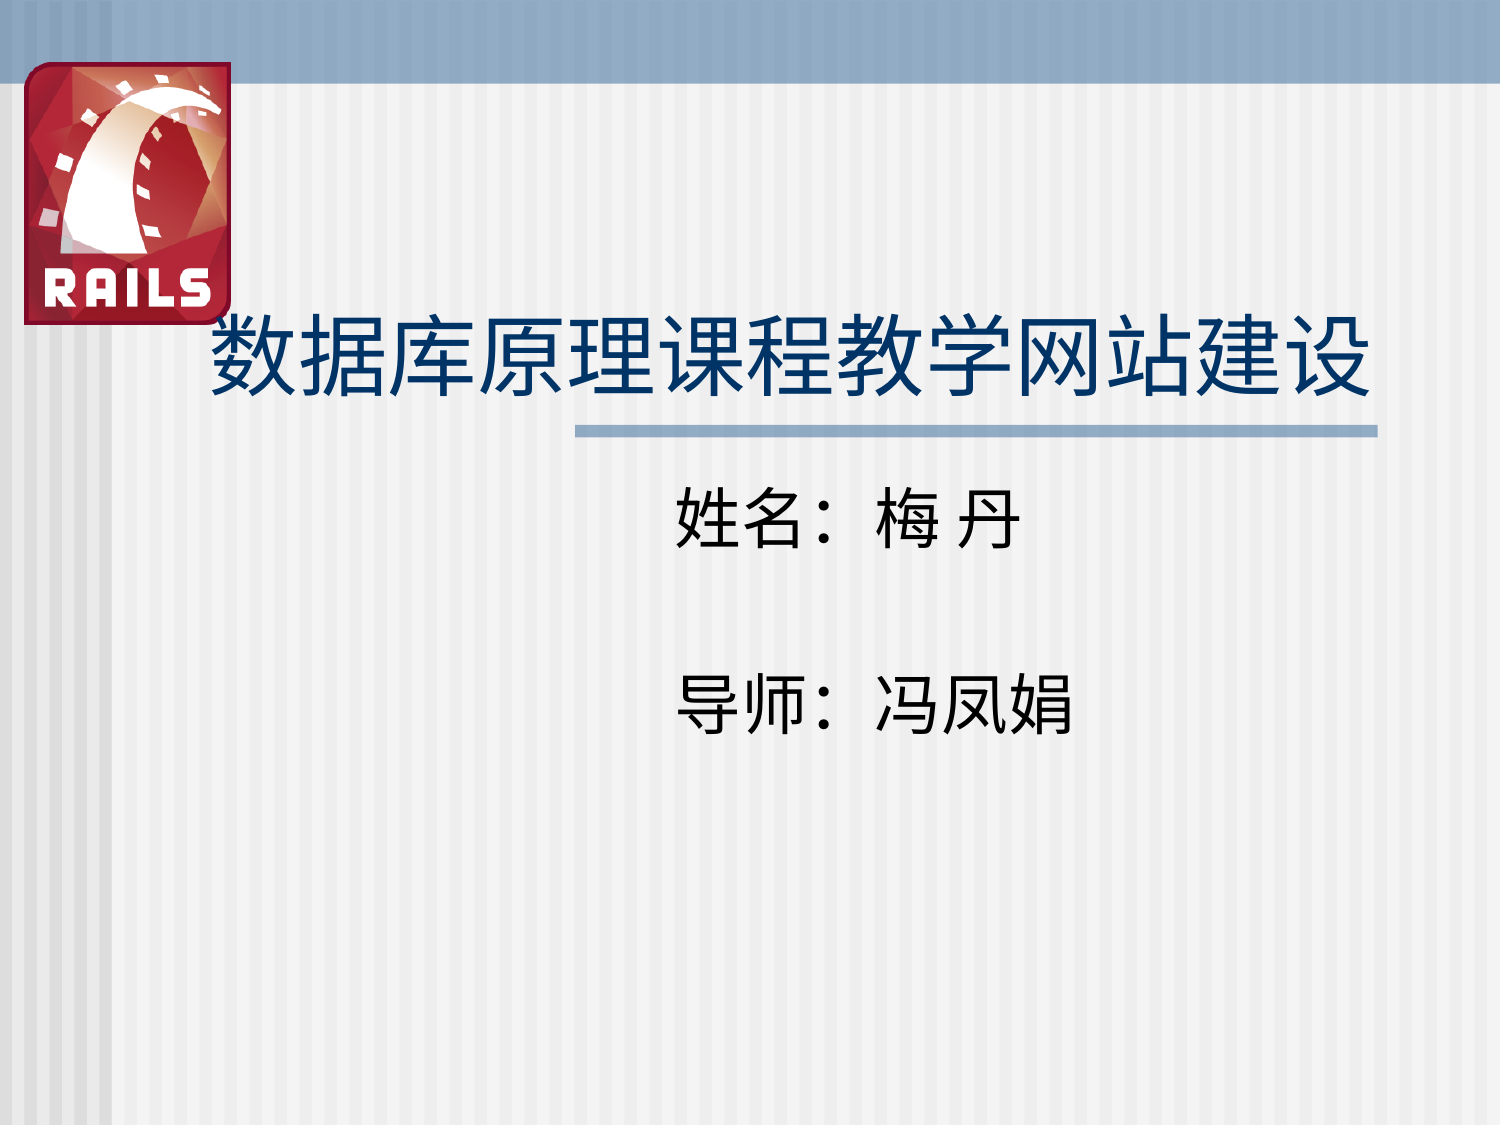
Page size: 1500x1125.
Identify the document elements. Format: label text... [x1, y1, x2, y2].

title 数据库原理课程教学网站建设 [127, 237, 1388, 416]
picture [24, 62, 231, 325]
subtitle 姓名：梅 丹 导师：冯凤娟 [659, 468, 1388, 726]
